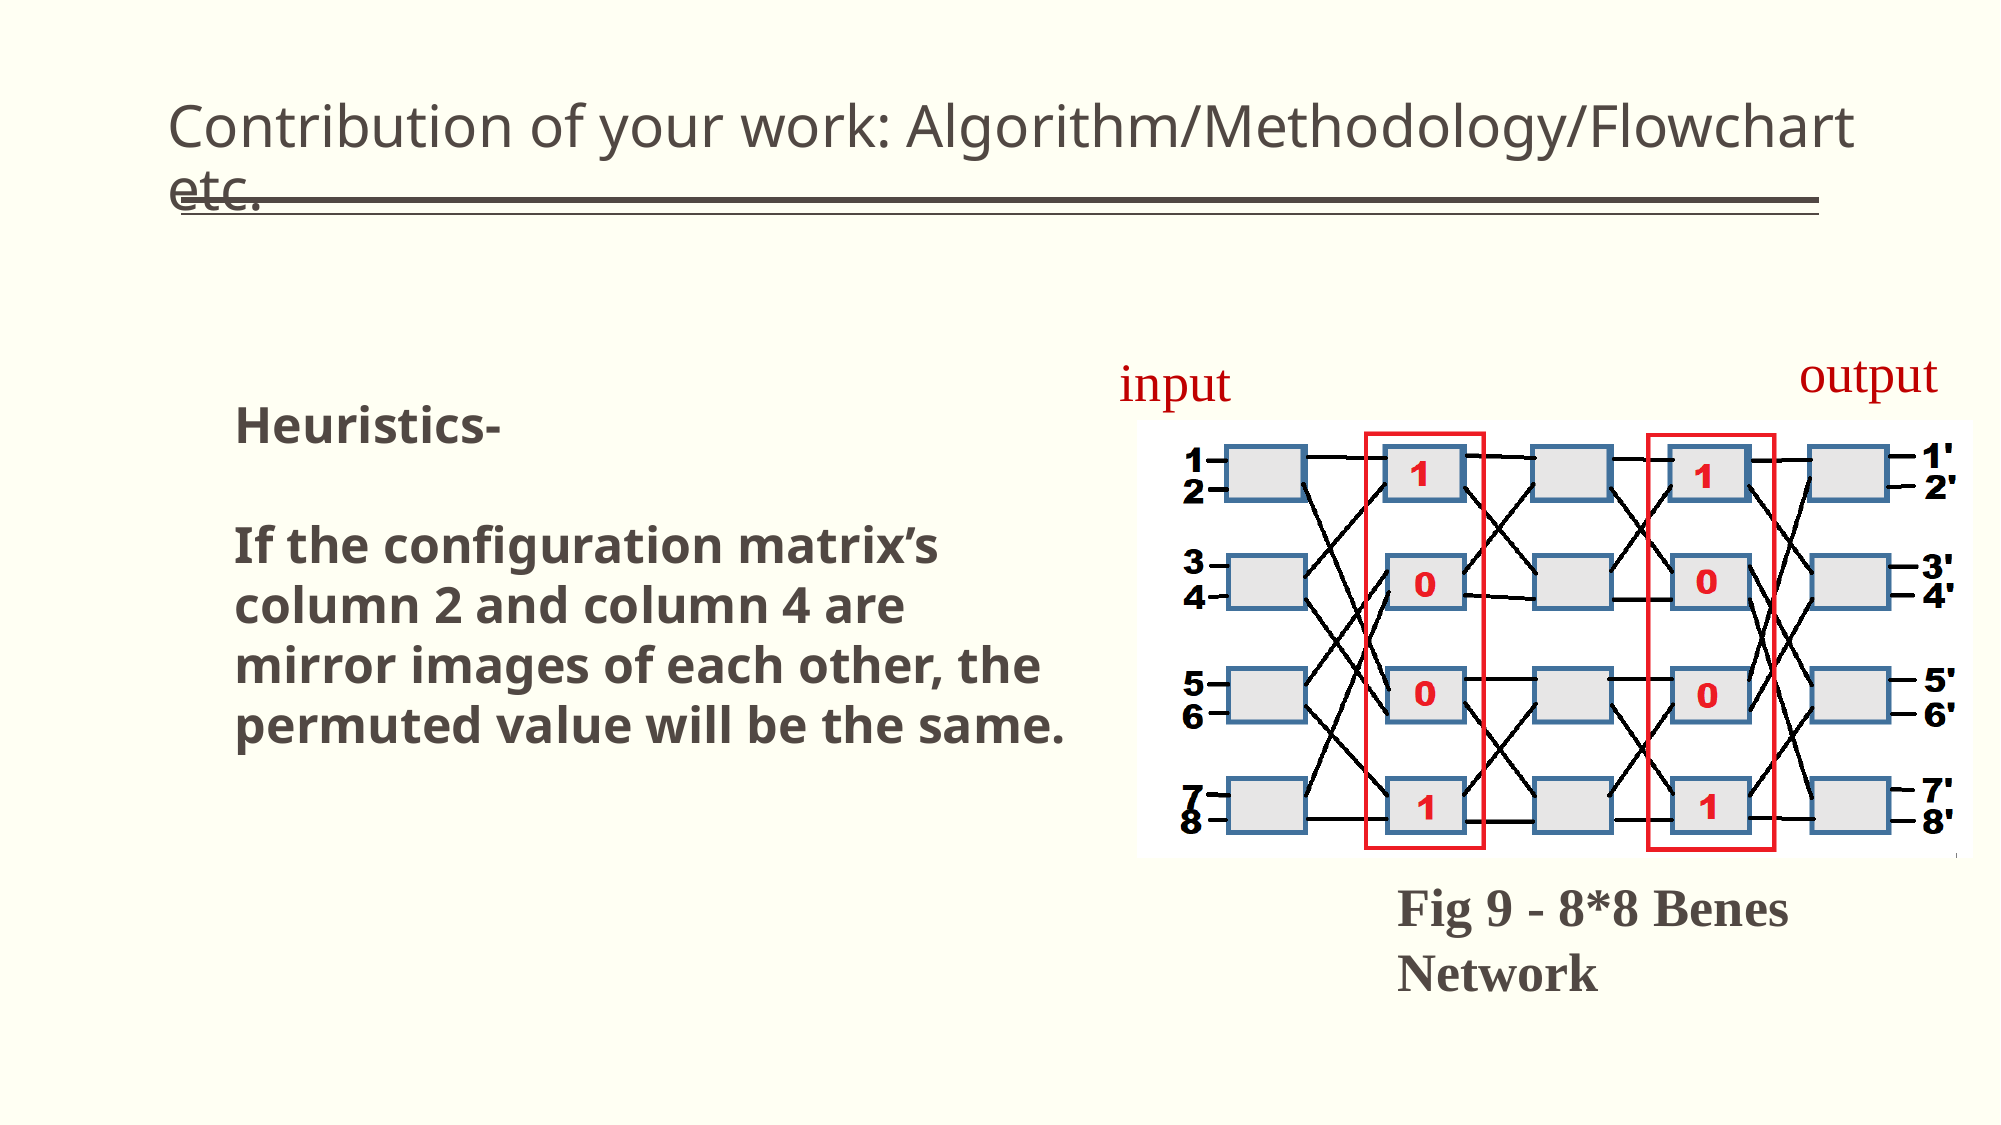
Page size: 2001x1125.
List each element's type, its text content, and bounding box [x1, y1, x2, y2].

text_box output [1784, 330, 1973, 411]
text_box input [1105, 339, 1379, 420]
text_box Fig 9 - 8*8 Benes Network [1382, 865, 1902, 1011]
title Contribution of your work: Algorithm/Methodology/Flowchart etc. [167, 89, 1961, 212]
picture [1137, 420, 1973, 858]
text_box Heuristics- If the configuration matrix’s column 2 and column 4 are mirror images of each other, the permuted value will be the same. [220, 386, 1089, 762]
